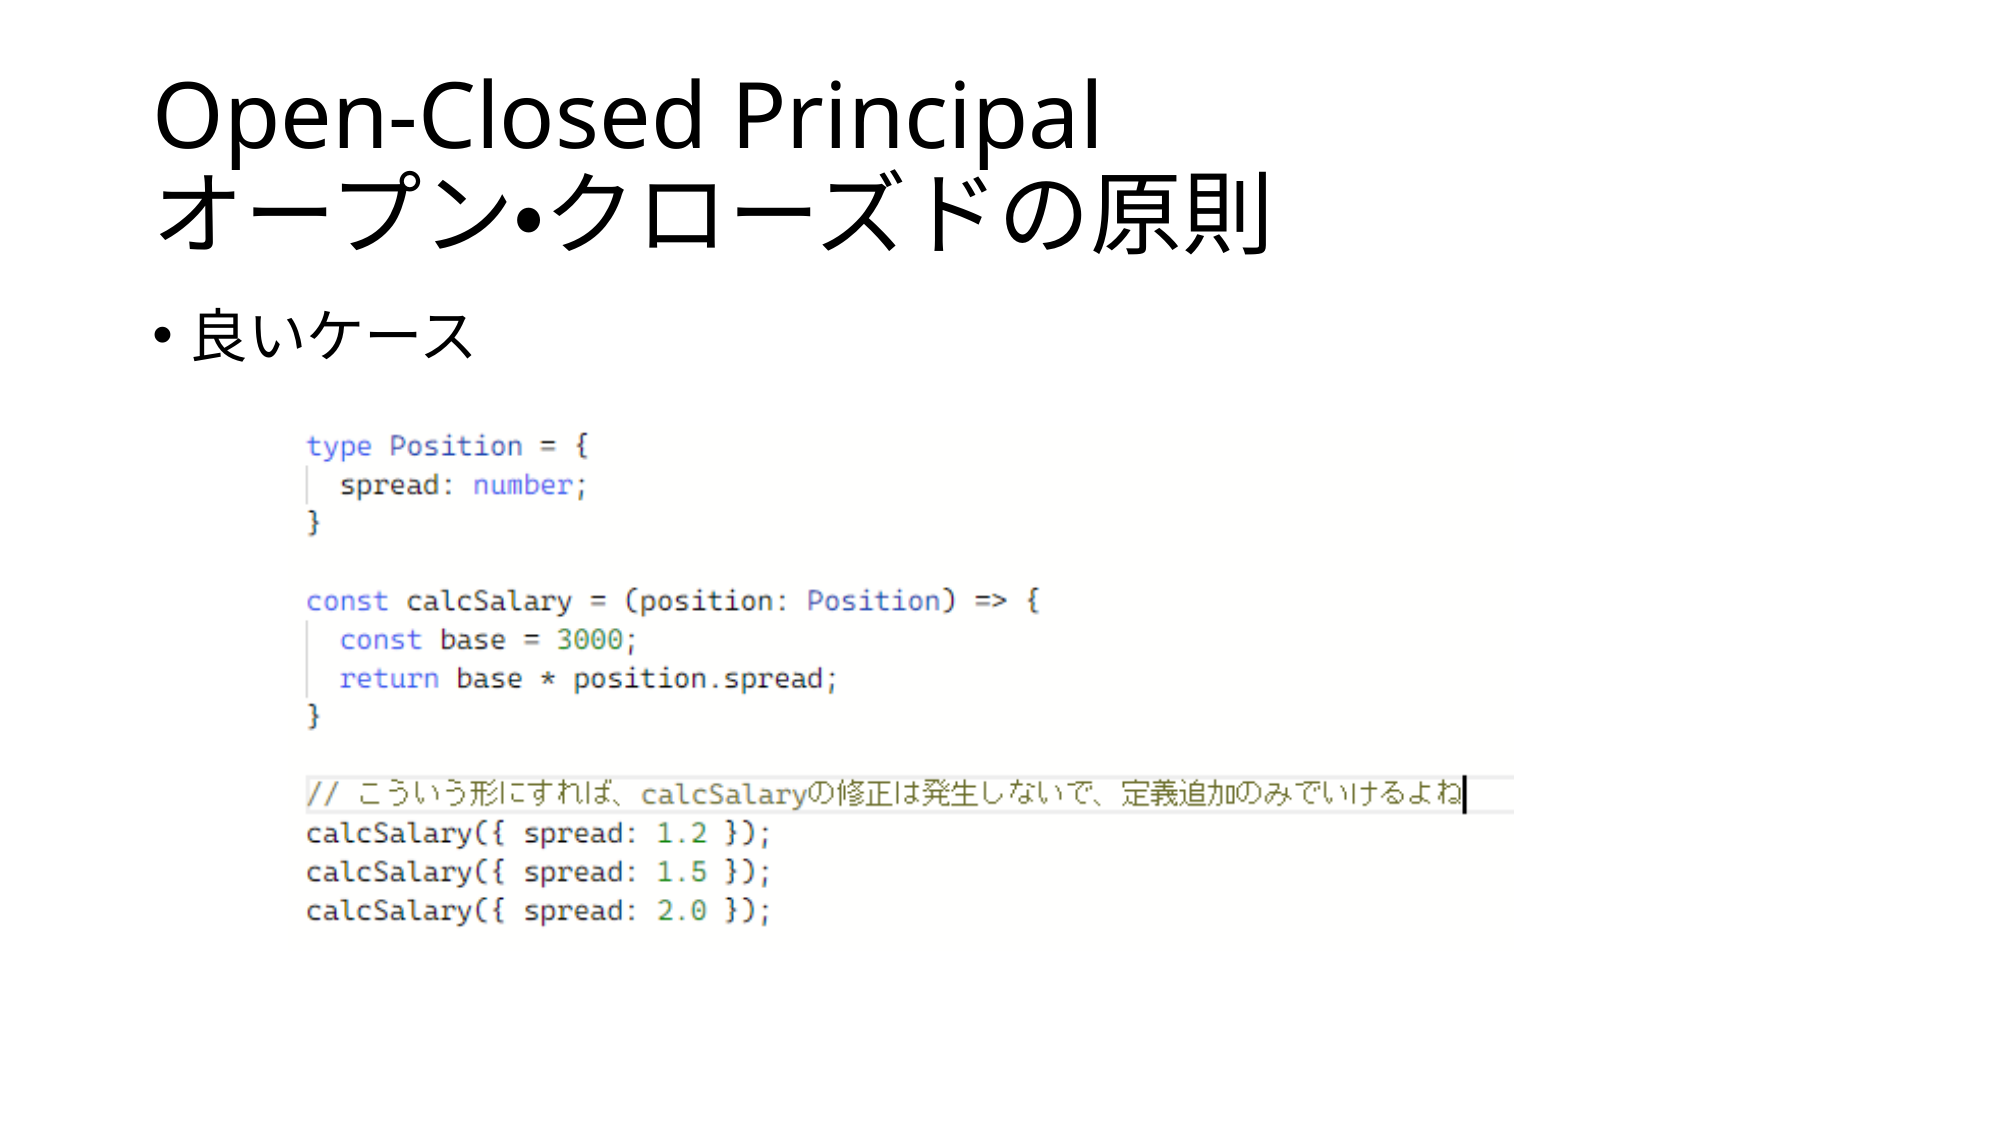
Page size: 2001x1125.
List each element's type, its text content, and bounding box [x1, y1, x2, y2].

picture [288, 407, 1514, 951]
list 良いケース [137, 299, 1863, 1014]
title Open-Closed Principal オープン・クローズドの原則 [137, 59, 1863, 278]
